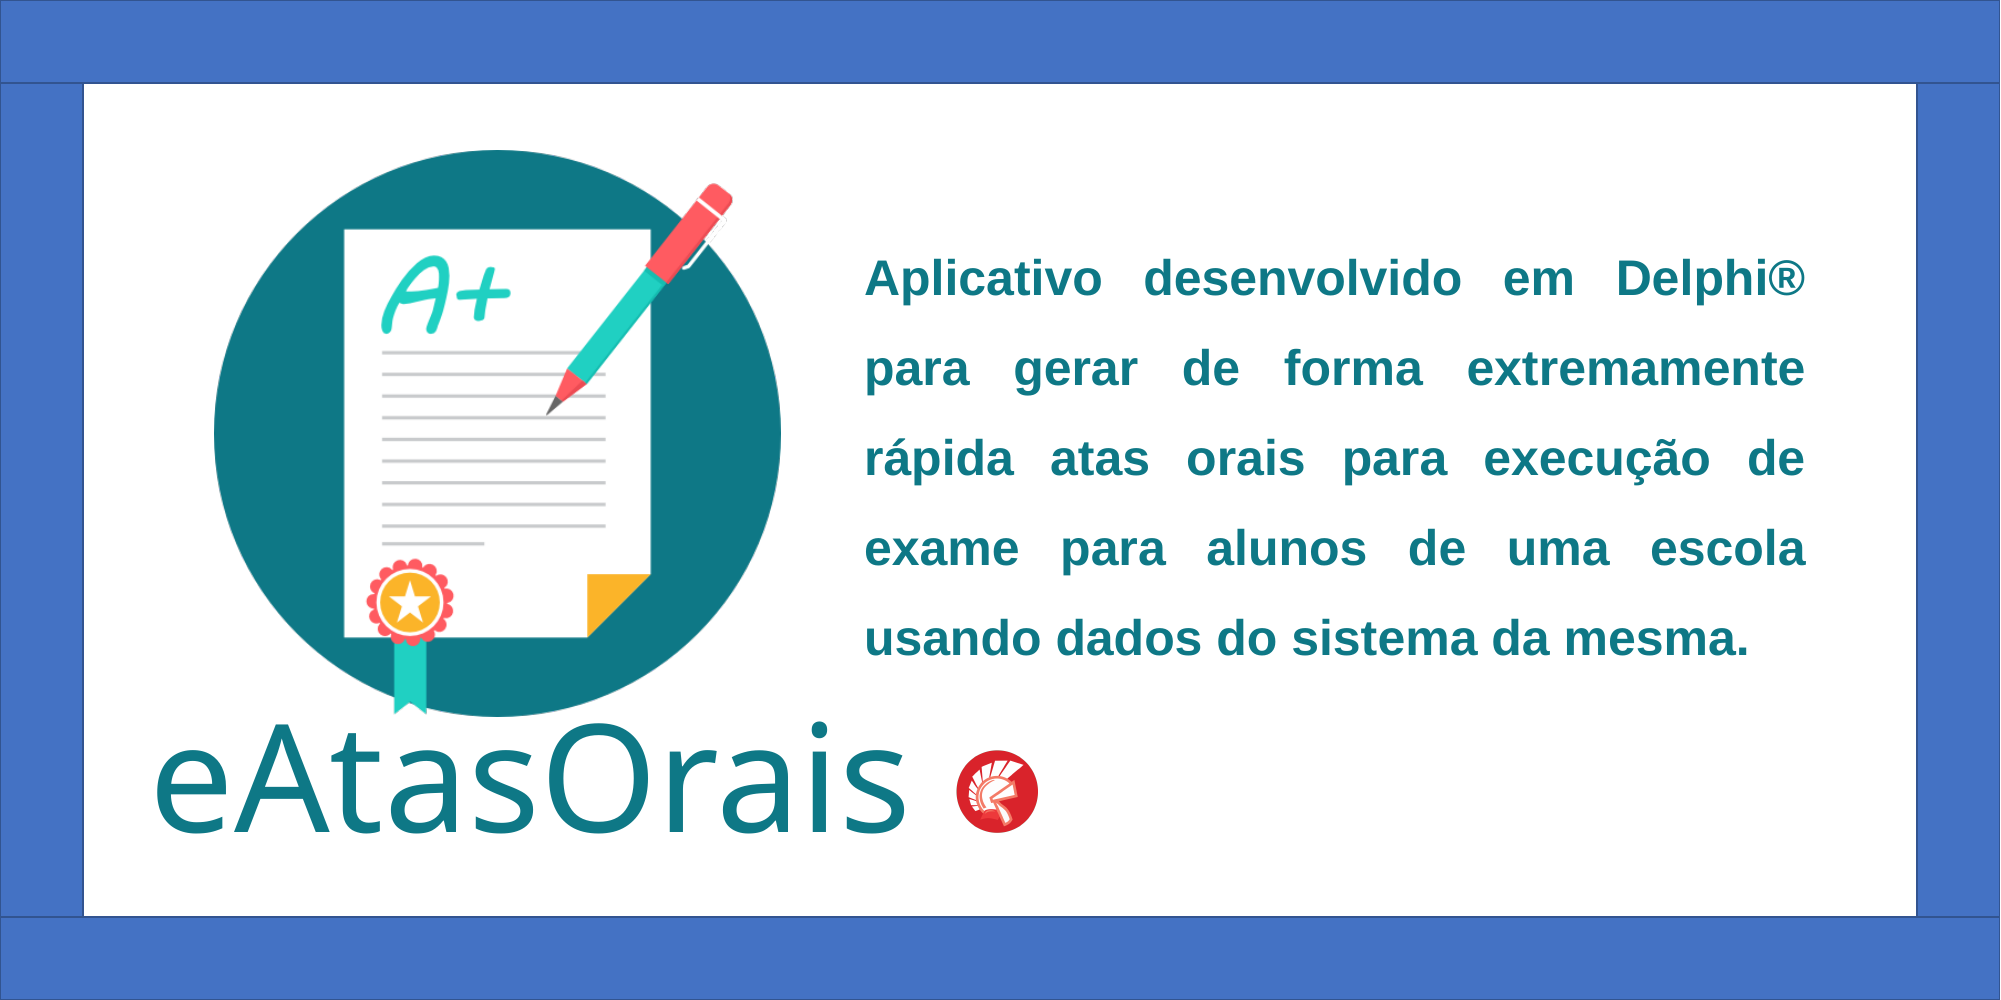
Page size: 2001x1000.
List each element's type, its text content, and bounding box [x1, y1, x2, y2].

text_box [1916, 82, 2000, 918]
picture [214, 150, 781, 717]
text_box [0, 916, 2000, 1000]
text_box Aplicativo desenvolvido em Delphi® para gerar de forma extremamente rápida atas orais para execução de exame para alunos de uma escola usando dados do sistema da mesma. [849, 208, 1821, 674]
text_box eAtasOrais [134, 675, 927, 870]
text_box [0, 82, 84, 918]
text_box [0, 0, 2000, 84]
picture [955, 749, 1039, 834]
